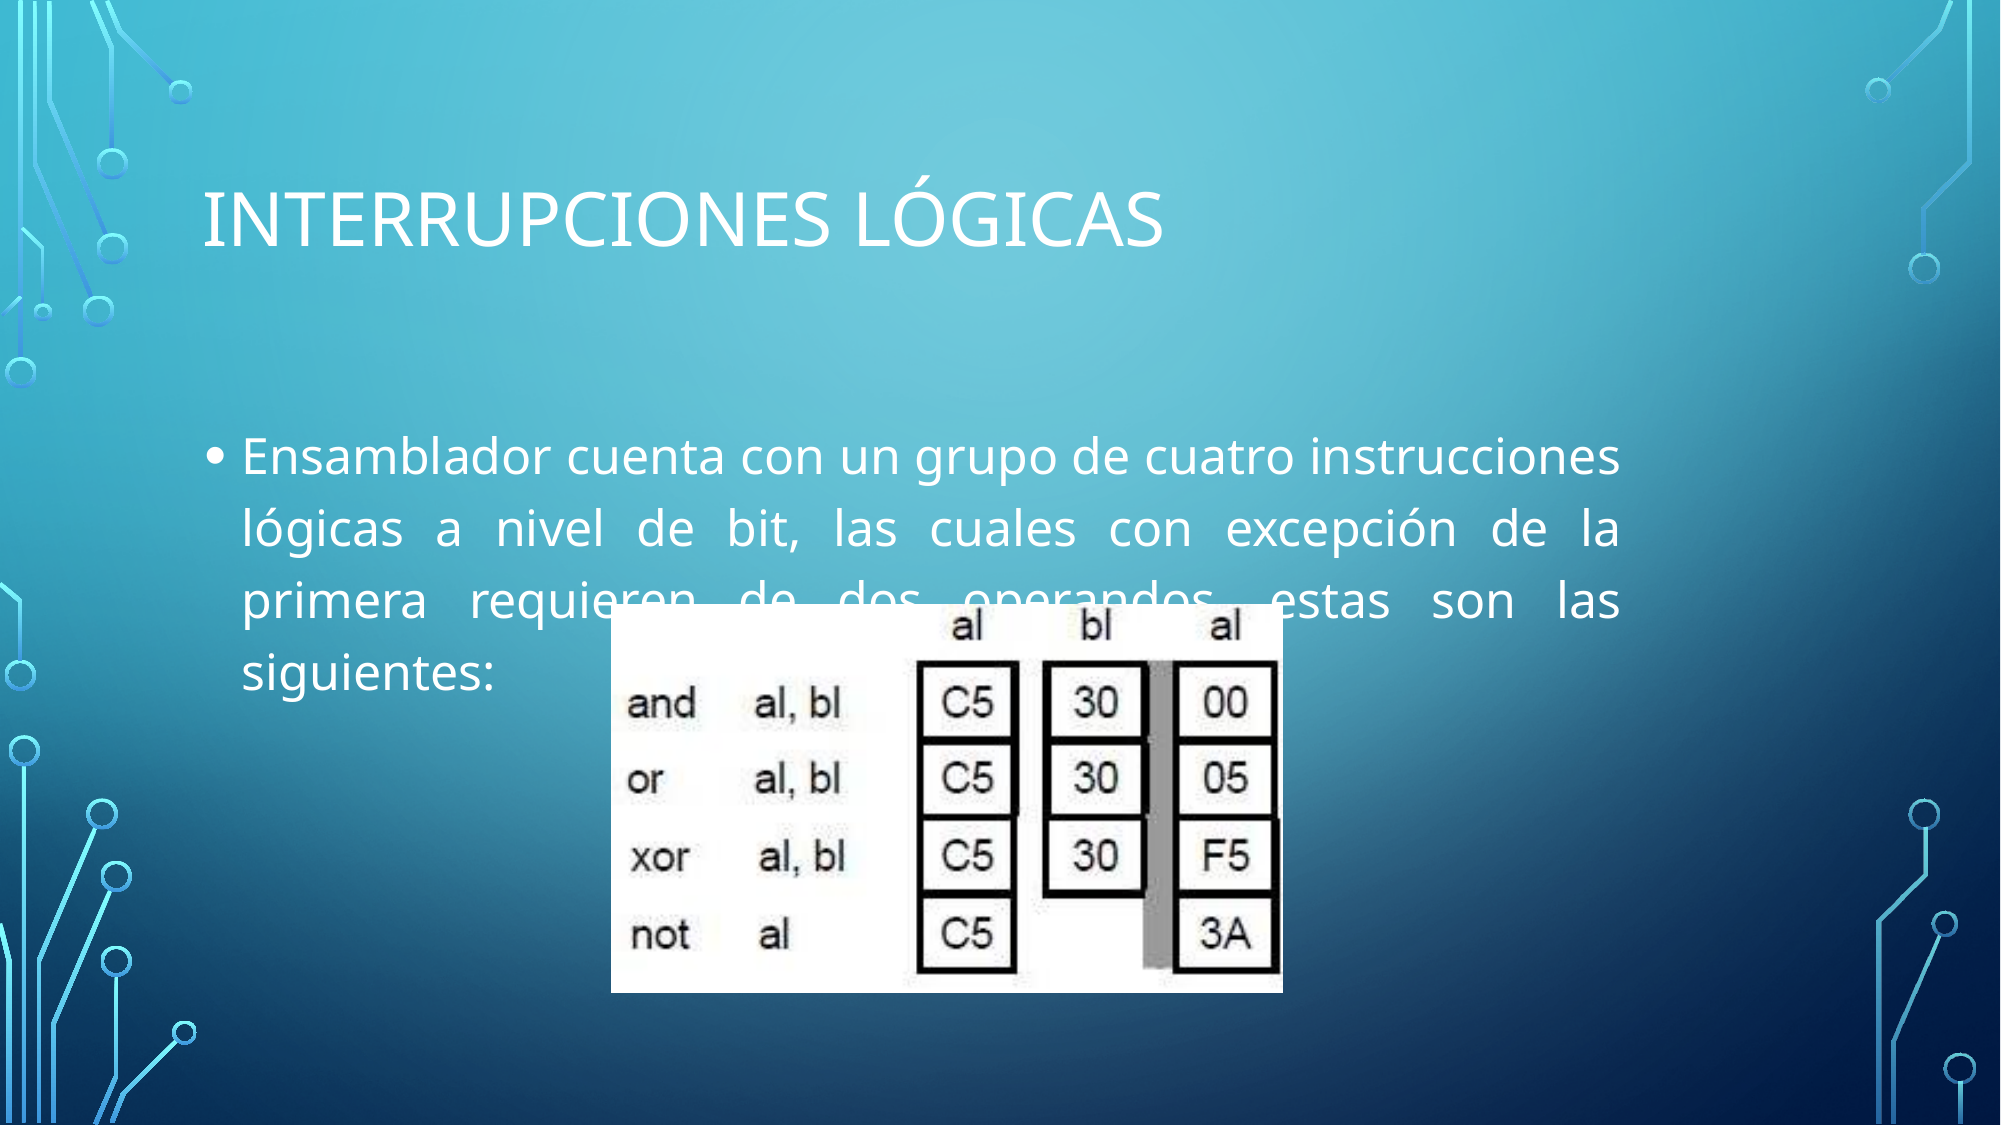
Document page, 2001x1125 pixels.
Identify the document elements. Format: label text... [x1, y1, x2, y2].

title Interrupciones Lógicas [187, 101, 1813, 344]
picture [611, 604, 1283, 994]
list Ensamblador cuenta con un grupo de cuatro instrucciones lógicas a nivel de bit, las cuales con excepción de la primera requieren de dos operandos, estas son las siguientes: [189, 404, 1638, 966]
